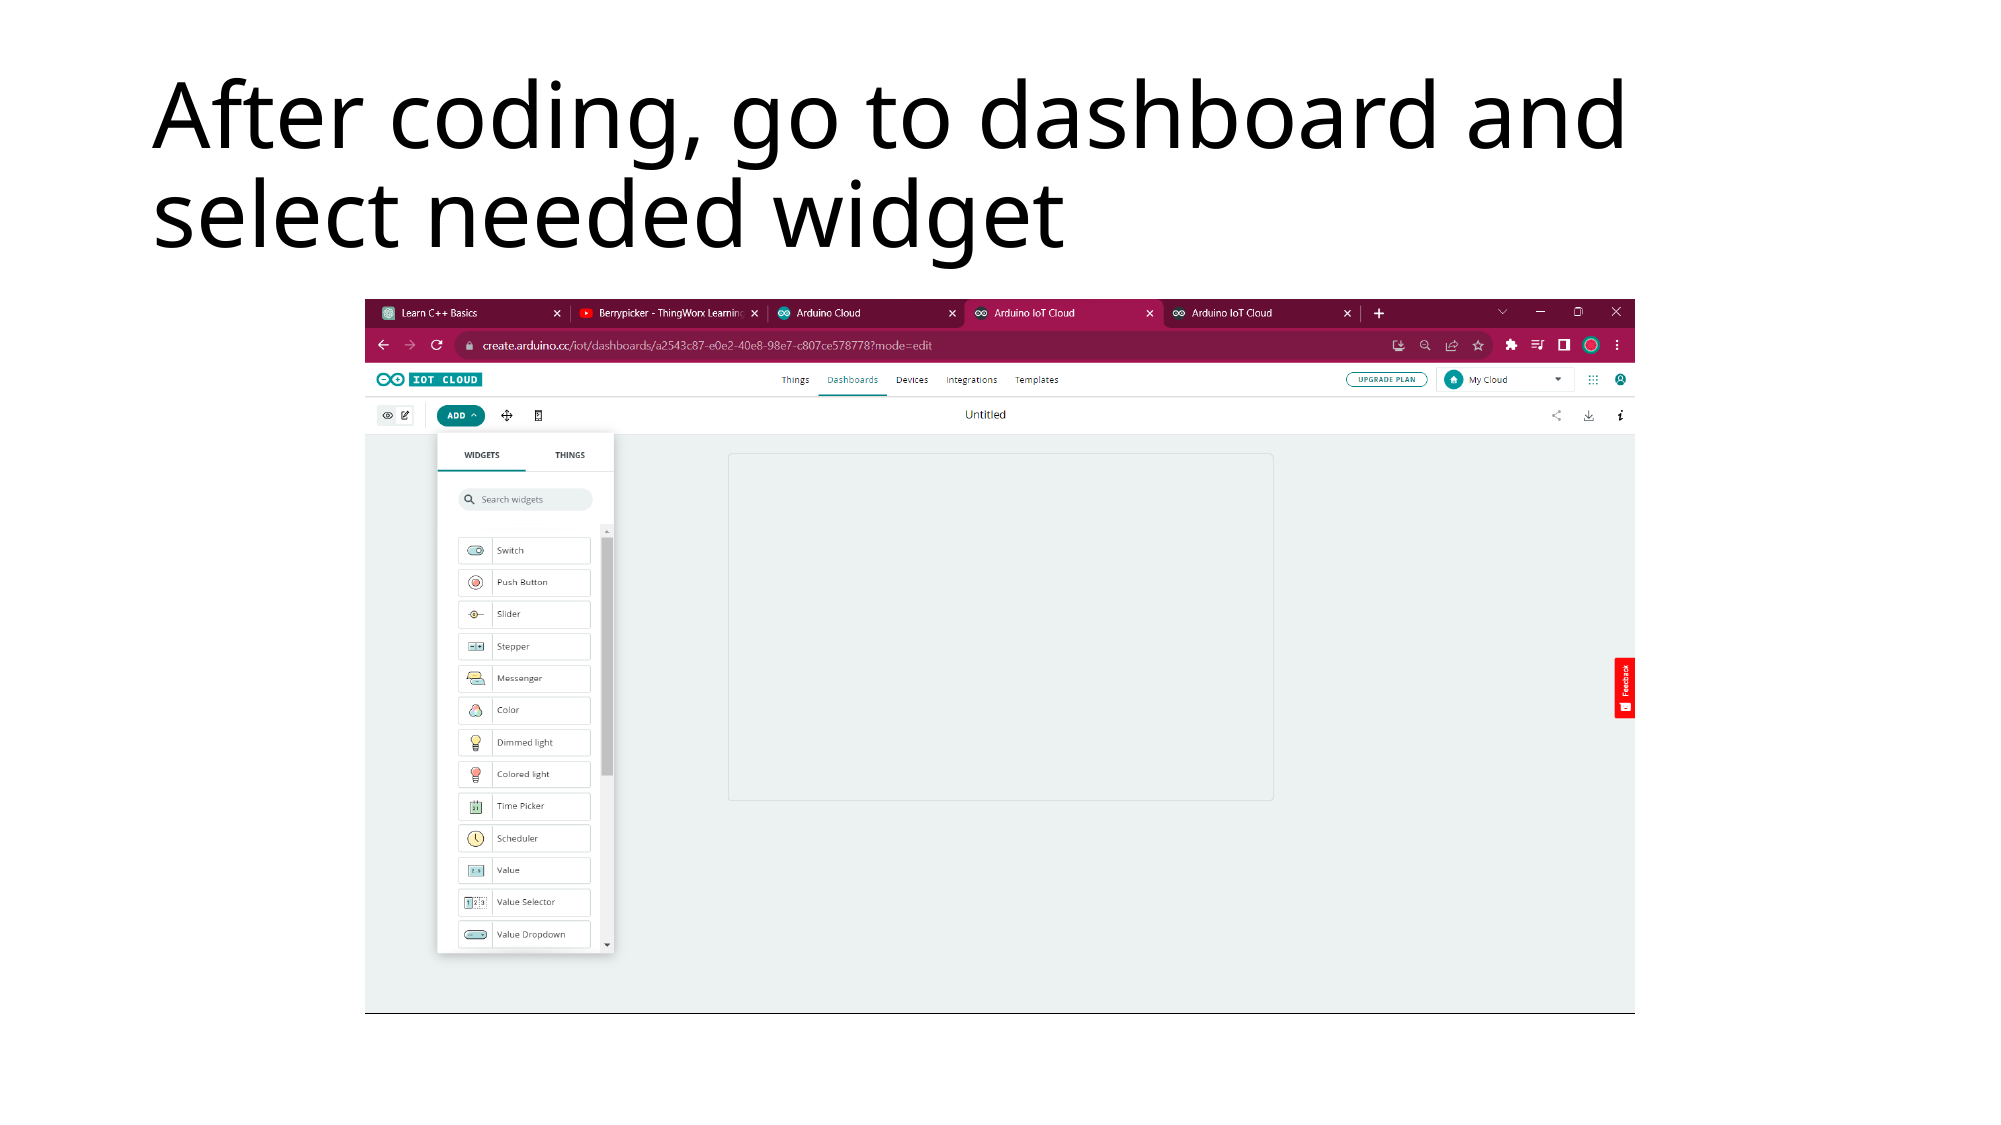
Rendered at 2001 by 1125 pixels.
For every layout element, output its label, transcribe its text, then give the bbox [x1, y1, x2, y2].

title After coding, go to dashboard and select needed widget [137, 59, 1863, 278]
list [365, 299, 1635, 1014]
